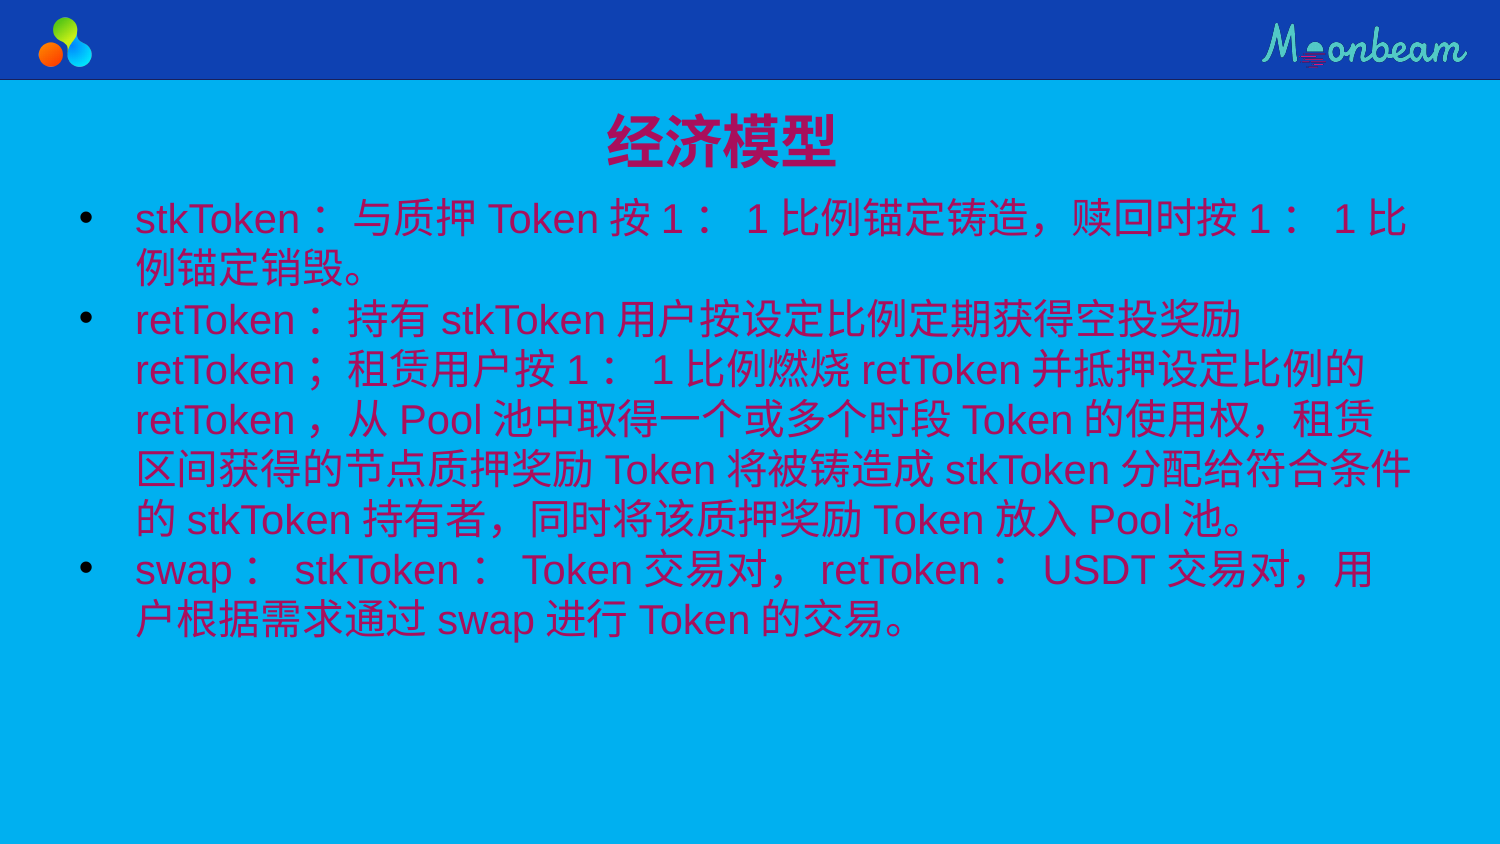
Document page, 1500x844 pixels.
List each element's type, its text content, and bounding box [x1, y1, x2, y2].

picture [1245, 5, 1483, 79]
text_box stkToken：与质押Token按1：1比例锚定铸造，赎回时按1：1比例锚定销毁。 retToken：持有stkToken用户按设定比例定期获得空投奖励retToken；租赁用户按1：1比例燃烧retToken并抵押设定比例的retToken，从Pool池中取得一个或多个时段Token的使用权，租赁区间获得的节点质押奖励Token将被铸造成stkToken分配给符合条件的stkToken持有者，同时将该质押奖励Token放入Pool池。 swap：stkToken：Token交易对，retToken：USDT交易对，用户根据需求通过swap进行Token的交易。 [64, 184, 1429, 650]
text_box 经济模型 [147, 90, 1298, 179]
picture [36, 13, 95, 72]
text_box [0, 0, 1500, 81]
